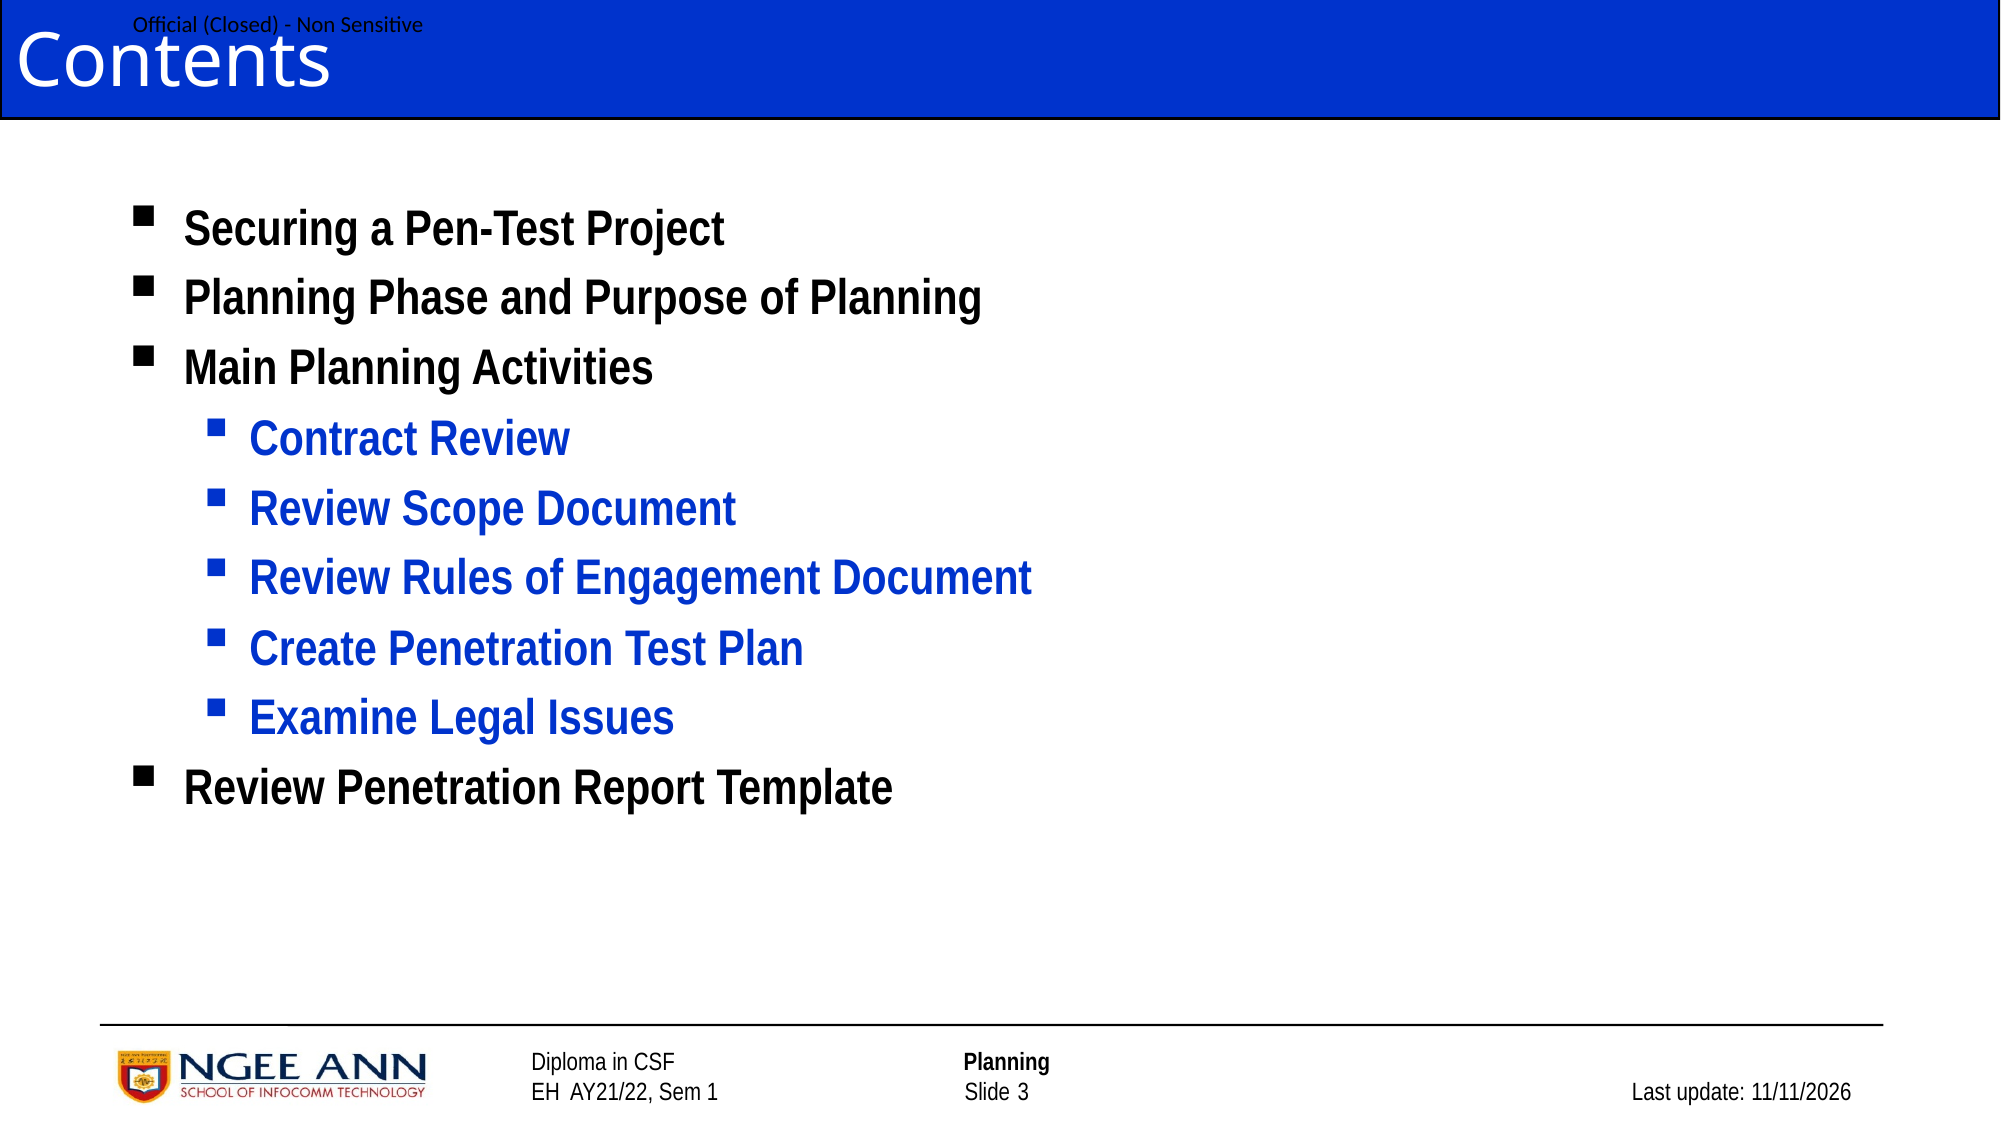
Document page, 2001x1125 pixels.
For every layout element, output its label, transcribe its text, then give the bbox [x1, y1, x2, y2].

picture [83, 1028, 459, 1125]
title Contents [0, 0, 1969, 115]
list Securing a Pen-Test Project Planning Phase and Purpose of Planning Main Planning Activities Contract Review Review Scope Document Review Rules of Engagement Document Create Penetration Test Plan Examine Legal Issues Review Penetration Report Template [112, 187, 1450, 1038]
